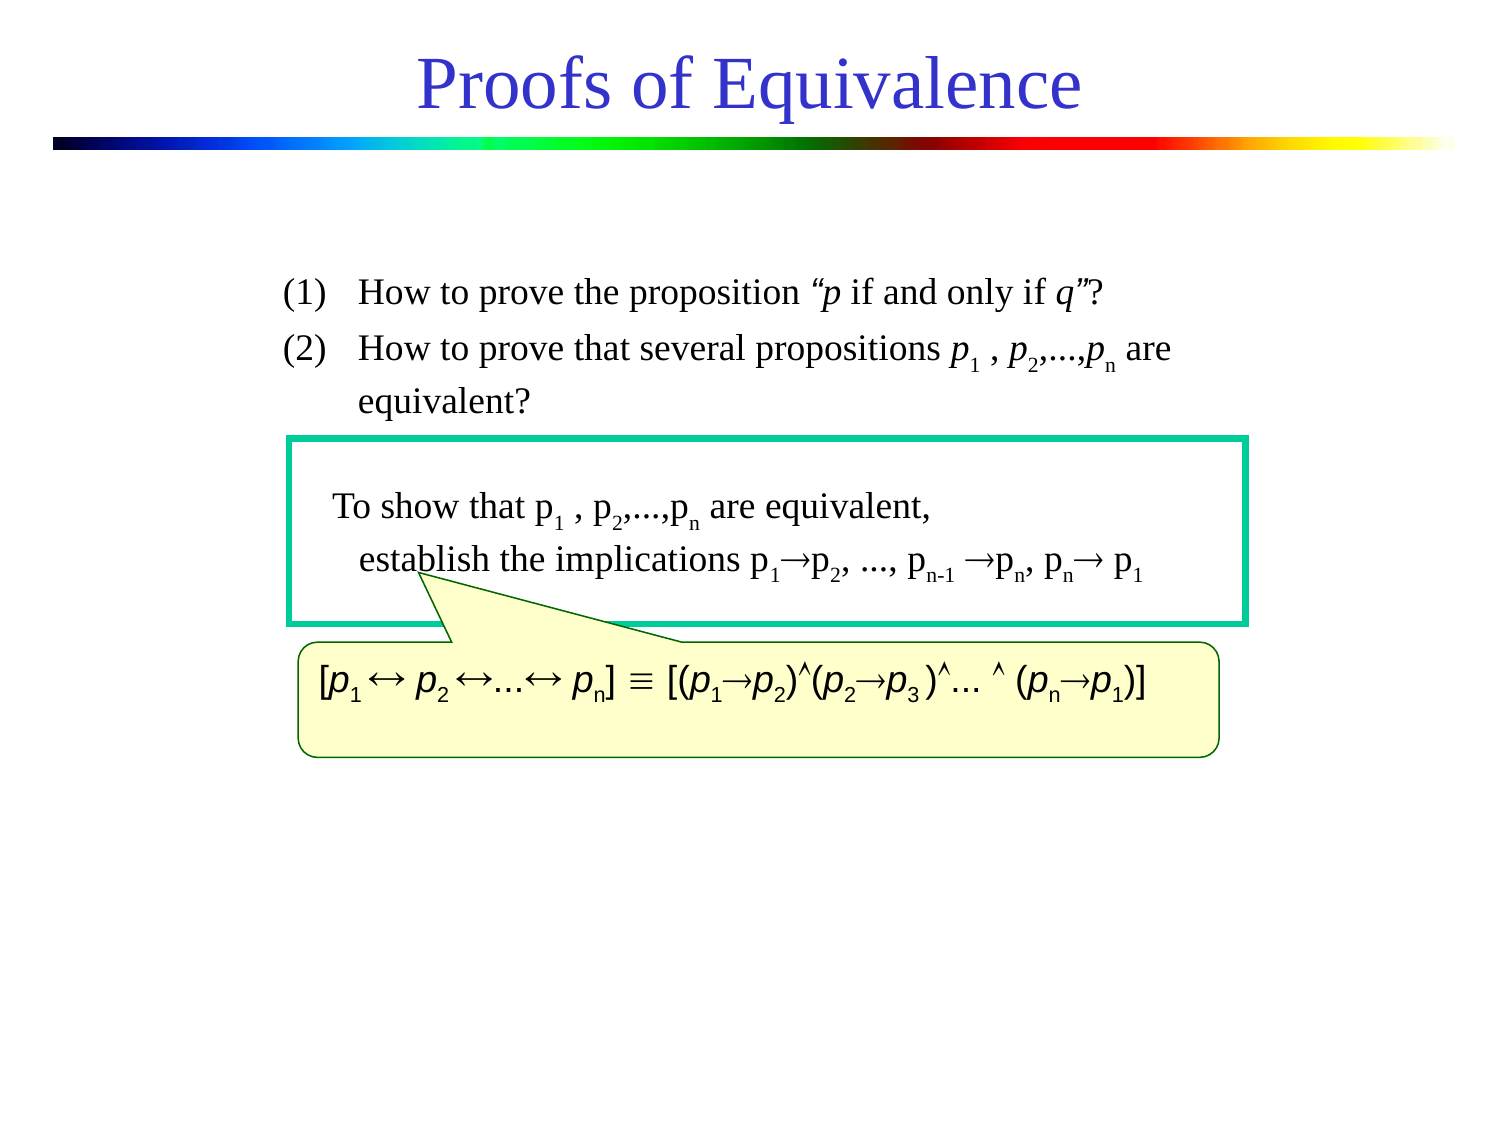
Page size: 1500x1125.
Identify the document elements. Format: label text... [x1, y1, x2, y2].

text_box [289, 438, 1246, 624]
text_box [p1  p2 ... pn]  [(p1p2)(p2p3 )...  (pnp1)] [298, 572, 1220, 758]
picture [53, 137, 351, 150]
text_box To show that p1 , p2,...,pn are equivalent, establish the implications p1®p2, ..., pn-1 ®pn, pn® p1 [315, 473, 1235, 595]
title Proofs of Equivalence [111, 18, 1388, 138]
list How to prove the proposition “p if and only if q”? How to prove that several propositions p1 , p2,...,pn are equivalent? [271, 261, 1229, 440]
picture [379, 137, 1454, 150]
